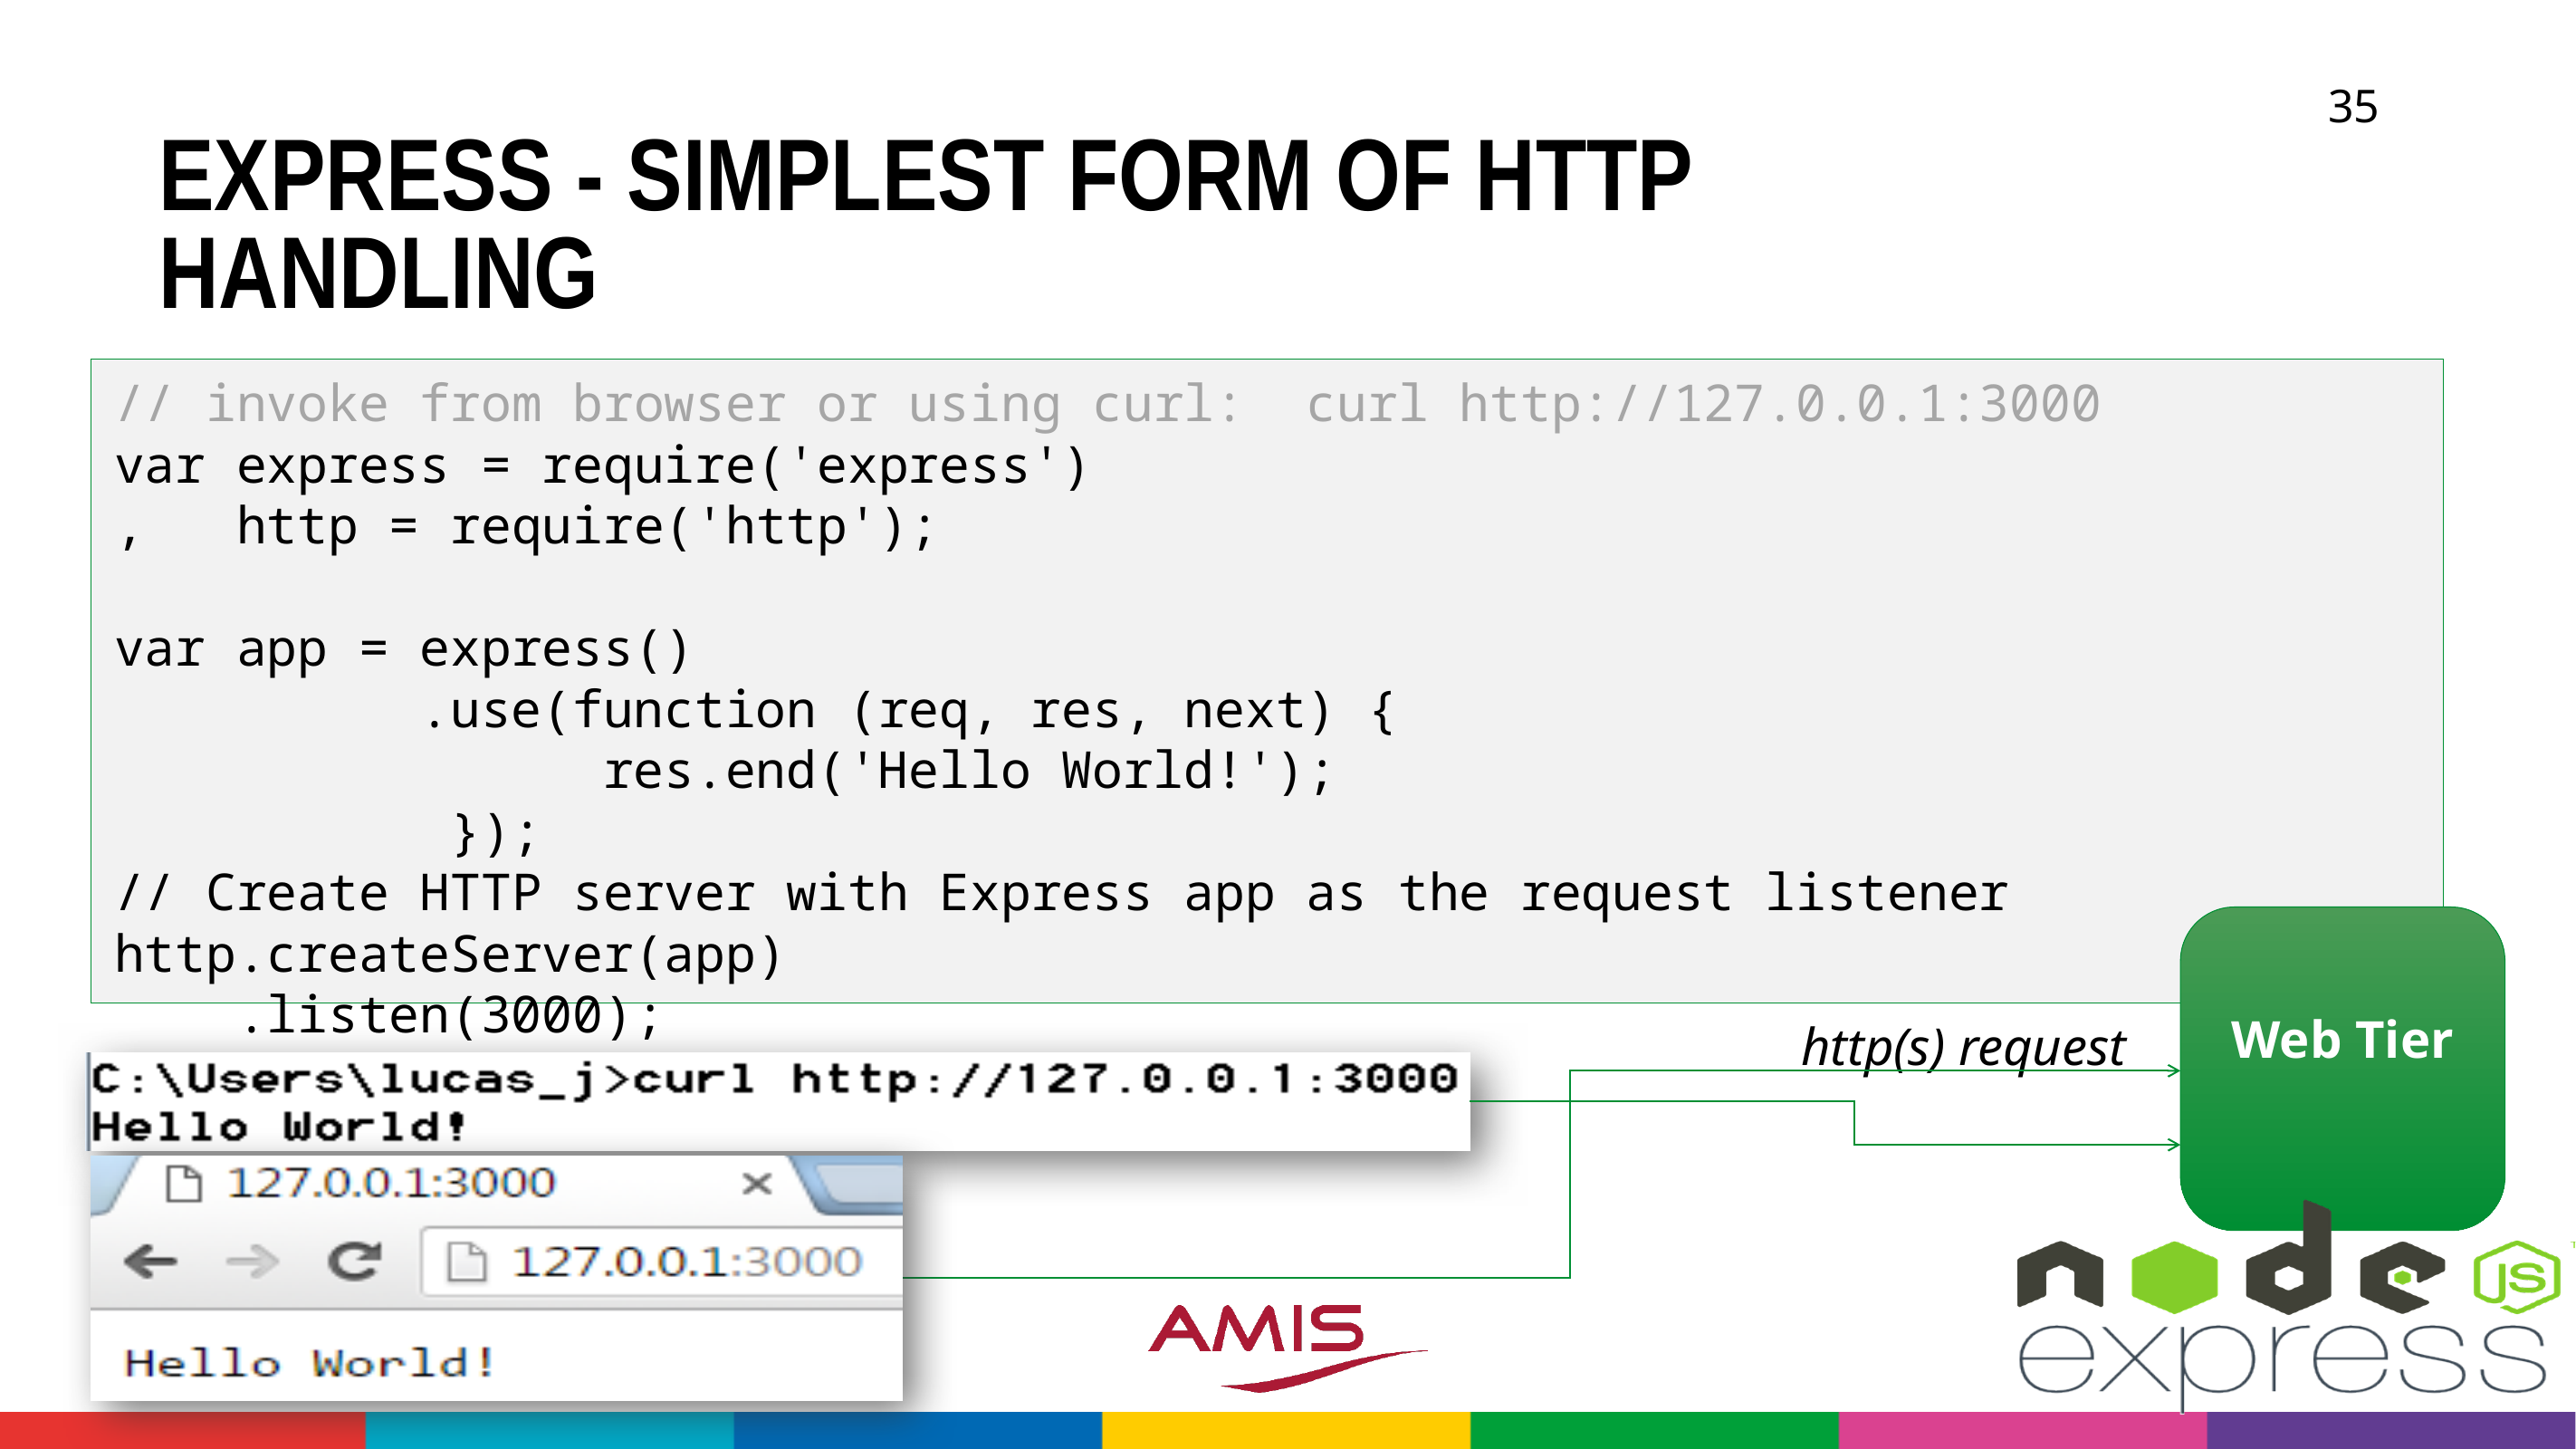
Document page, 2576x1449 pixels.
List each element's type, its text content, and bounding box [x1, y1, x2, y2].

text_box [1470, 1070, 2181, 1101]
slide_number 35 [2314, 70, 2576, 178]
picture [85, 1051, 1470, 1151]
picture [1148, 1305, 1428, 1393]
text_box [1470, 1101, 2181, 1146]
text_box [902, 1146, 2181, 1279]
picture [0, 1150, 2576, 1449]
picture [91, 1156, 903, 1401]
text_box // invoke from browser or using curl: curl http://127.0.0.1:3000 var express = require('express') , http = require('http'); var app = express() .use(function (req, res, next) { res.end('Hello World!'); }); // Create HTTP server with Express app as the request listener http.createServer(app) .listen(3000); [91, 359, 2542, 1055]
text_box Web Tier [2179, 906, 2506, 1150]
text_box http(s) request [1777, 1003, 2150, 1070]
title Express - Simplest form of HTTP handling [145, 125, 2059, 326]
